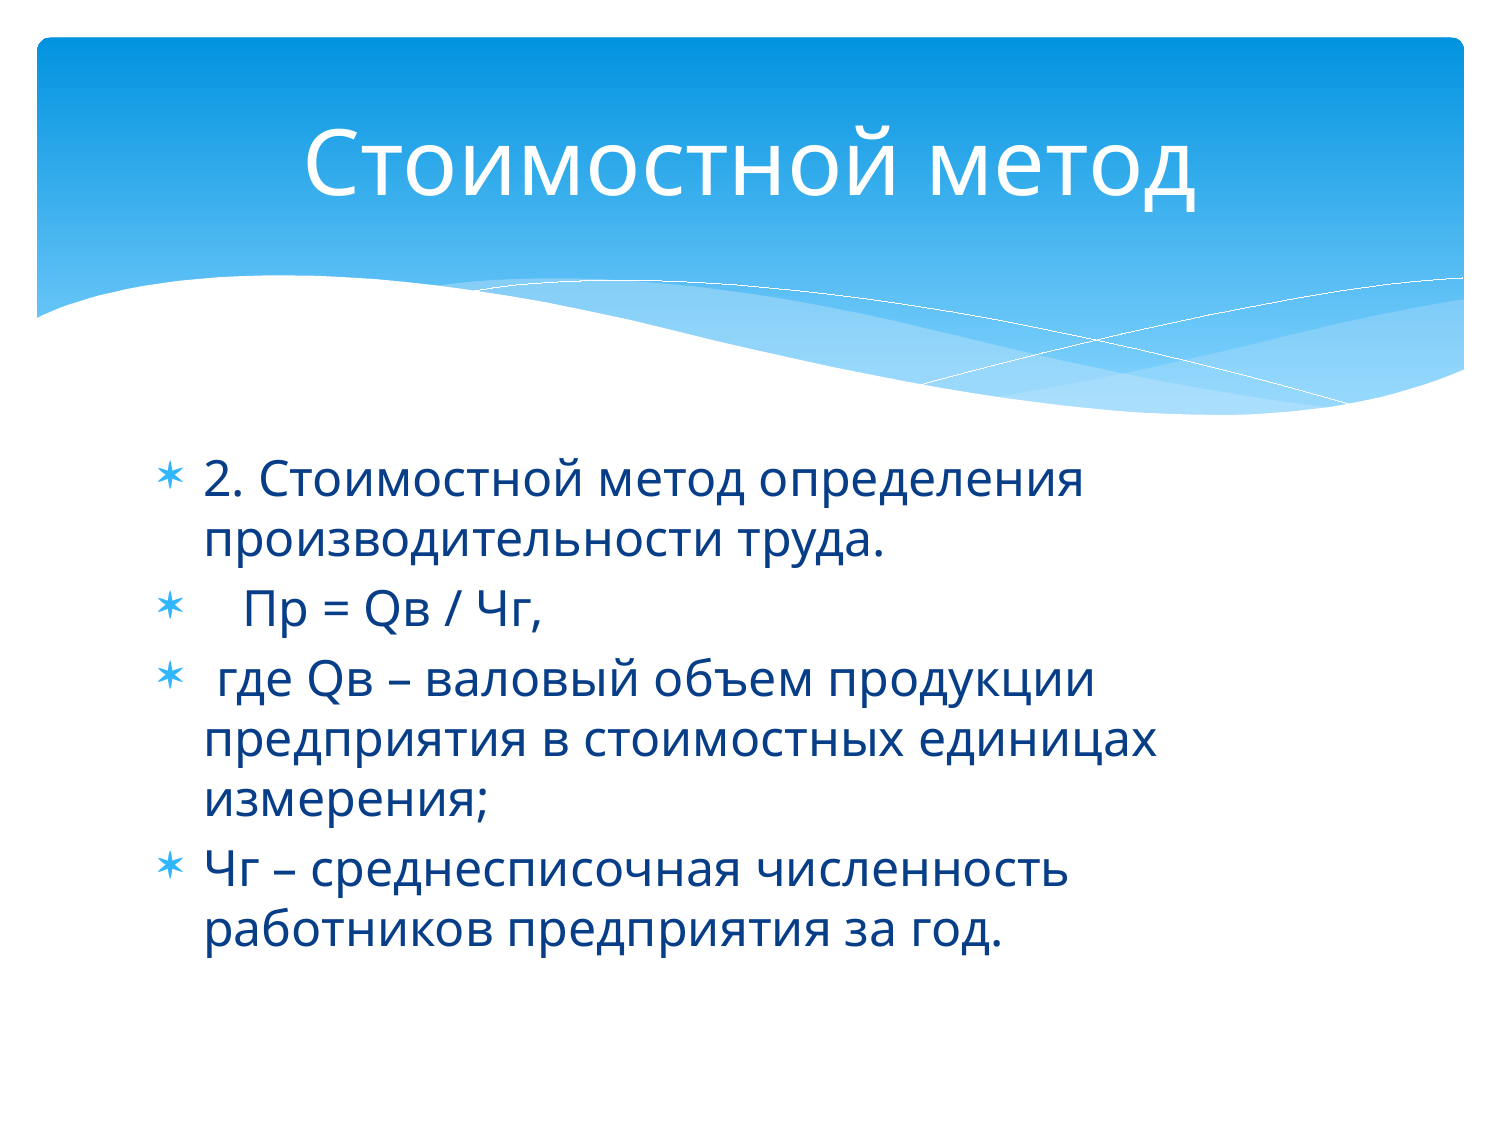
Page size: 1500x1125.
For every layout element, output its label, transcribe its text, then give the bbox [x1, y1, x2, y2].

list 2. Стоимостной метод определения производительности труда. Пр = Qв / Чг, где Qв – валовый объем продукции предприятия в стоимостных единицах измерения; Чг – среднесписочная численность работников предприятия за год. [143, 438, 1359, 1005]
title Стоимостной метод [75, 55, 1425, 261]
